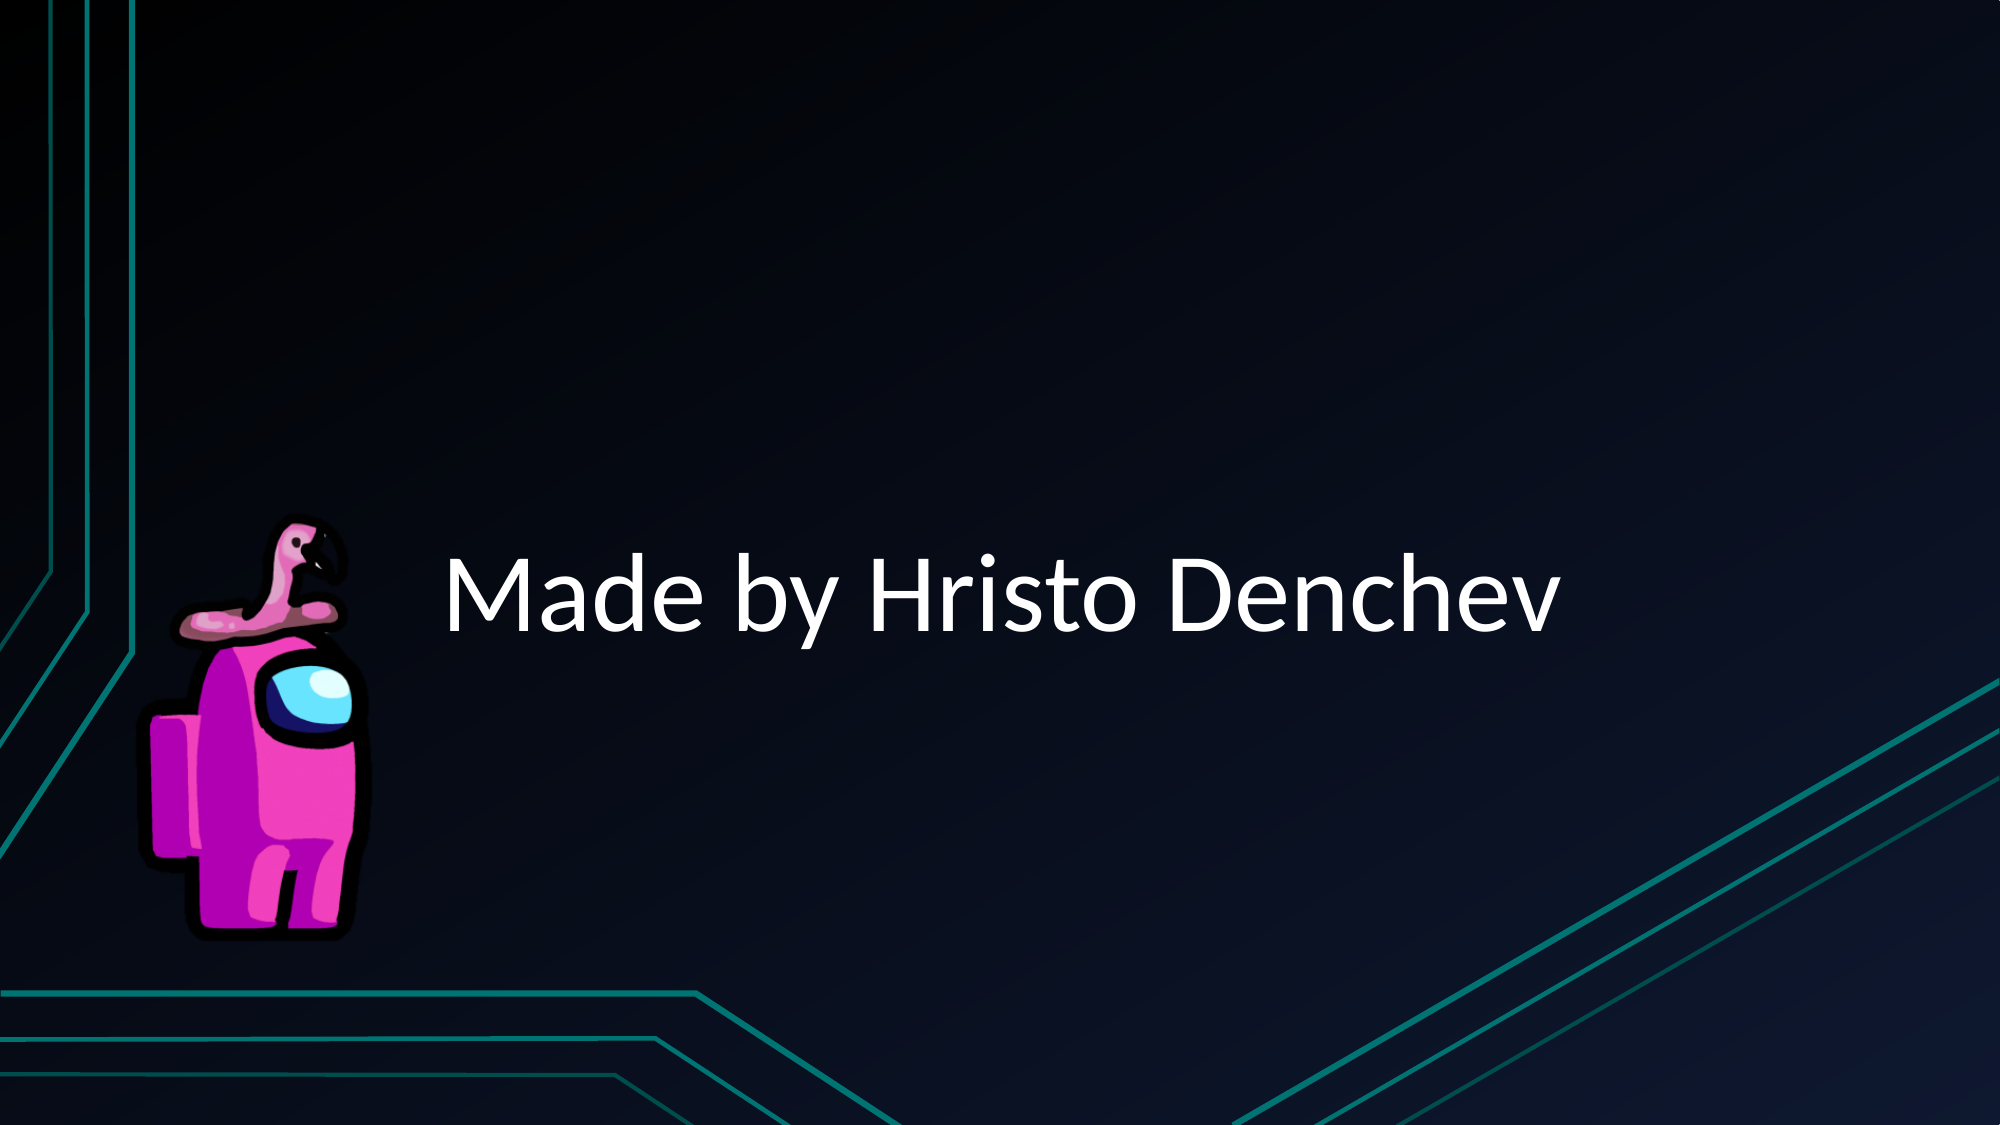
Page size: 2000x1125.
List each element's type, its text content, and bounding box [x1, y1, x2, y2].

picture [0, 424, 509, 1000]
title Made by Hristo Denchev [420, 338, 1854, 667]
